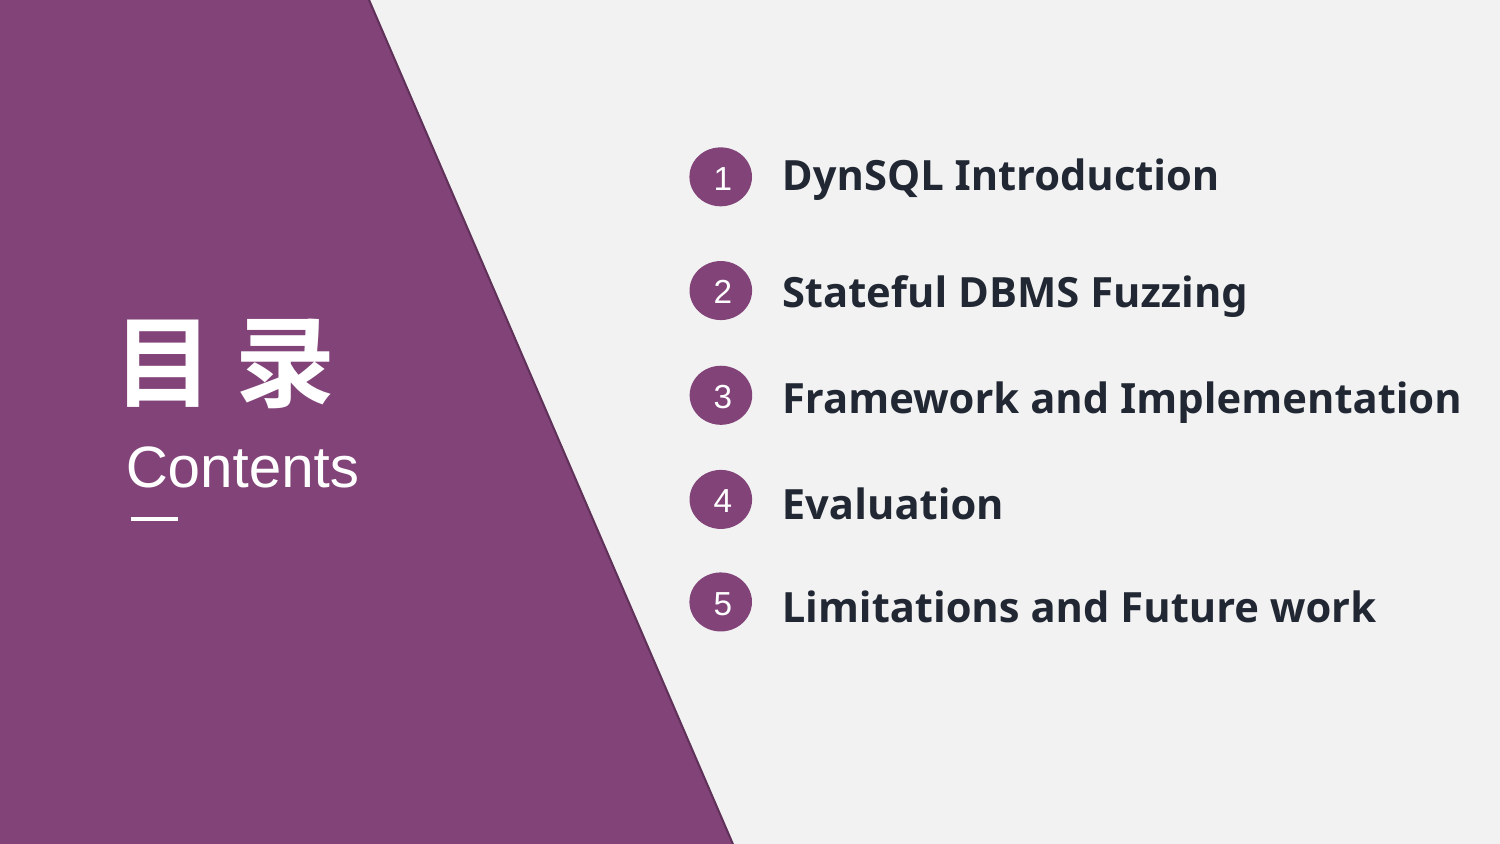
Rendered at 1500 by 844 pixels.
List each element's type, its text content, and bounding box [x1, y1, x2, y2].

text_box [689, 140, 1497, 639]
text_box 目 录 [98, 292, 395, 427]
text_box [0, 0, 735, 844]
text_box Contents [111, 421, 429, 507]
